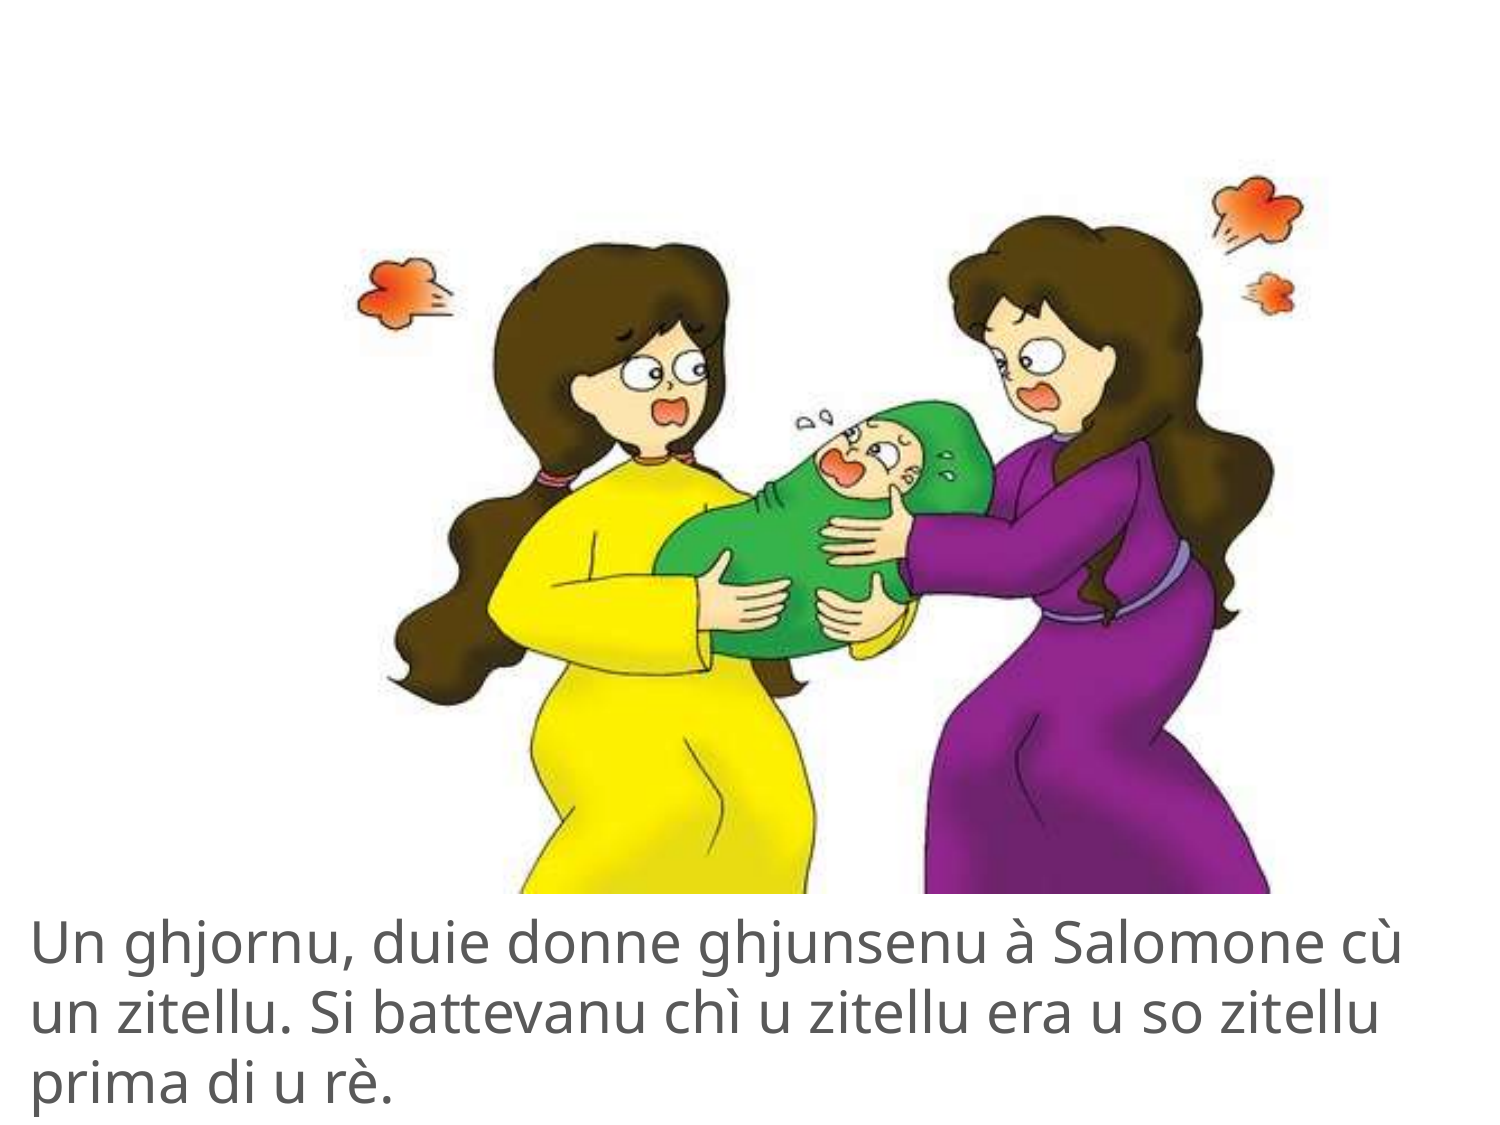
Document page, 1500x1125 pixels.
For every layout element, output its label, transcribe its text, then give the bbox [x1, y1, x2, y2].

picture [1, 0, 1459, 894]
text_box Un ghjornu, duie donne ghjunsenu à Salomone cù un zitellu. Si battevanu chì u zitellu era u so zitellu prima di u rè. [14, 897, 1500, 1123]
